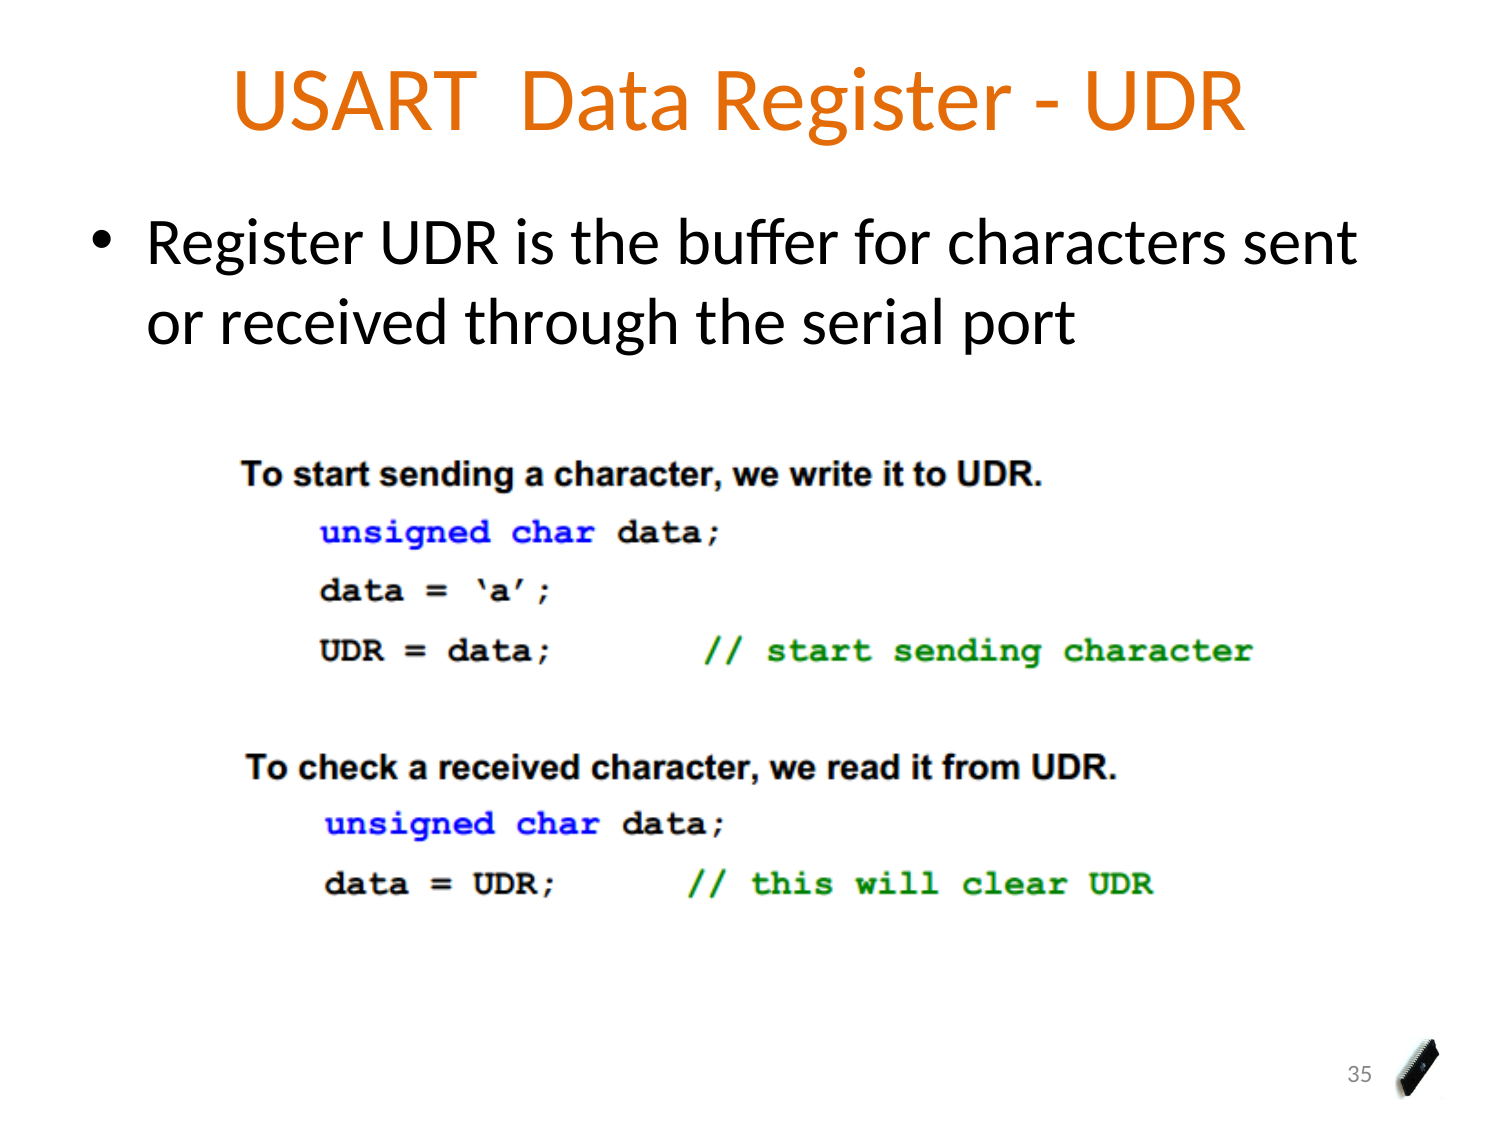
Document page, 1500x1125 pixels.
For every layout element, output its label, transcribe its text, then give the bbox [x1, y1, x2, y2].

list Register UDR is the buffer for characters sent or received through the serial port [75, 190, 1425, 1005]
picture [1387, 1037, 1450, 1100]
slide_number 35 [1037, 1042, 1388, 1103]
title USART Data Register - UDR [75, 0, 1425, 188]
picture [231, 448, 1282, 929]
